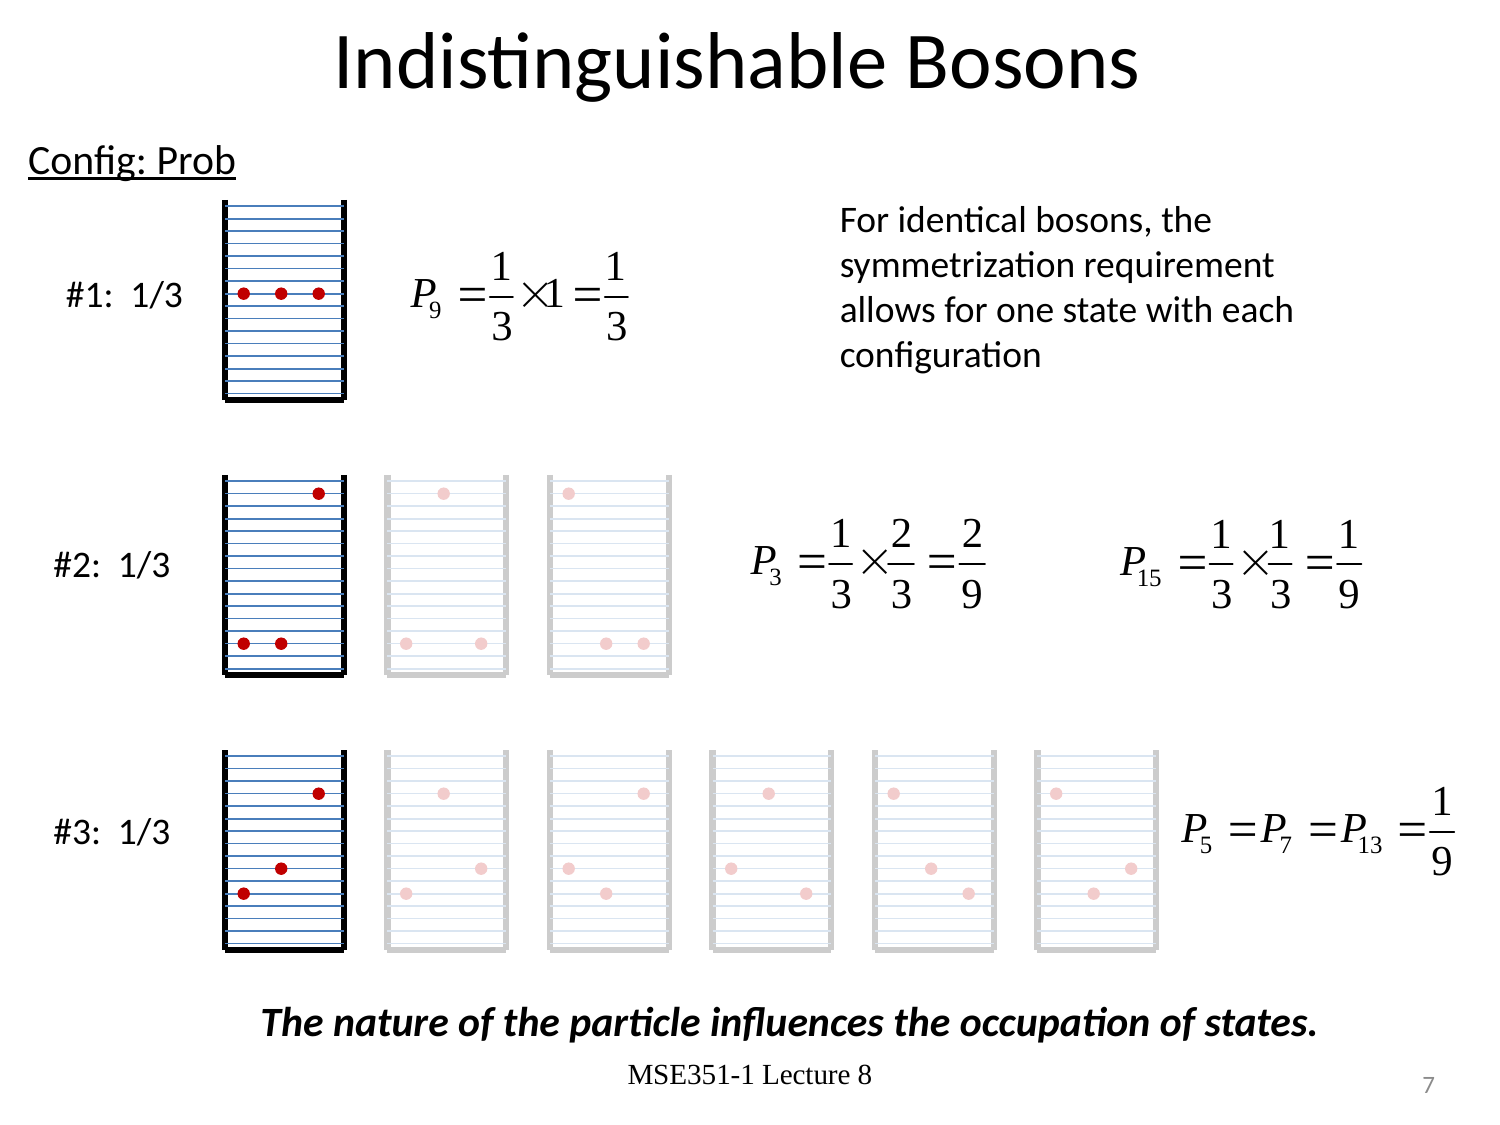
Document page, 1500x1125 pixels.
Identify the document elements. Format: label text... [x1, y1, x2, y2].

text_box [1112, 507, 1373, 618]
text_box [224, 474, 344, 676]
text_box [362, 462, 1176, 963]
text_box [224, 199, 344, 401]
footer MSE351-1 Lecture 8 [512, 1053, 988, 1103]
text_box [1179, 774, 1465, 886]
text_box Config: Prob [13, 125, 252, 190]
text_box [37, 262, 200, 861]
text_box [224, 749, 344, 951]
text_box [402, 239, 638, 351]
text_box The nature of the particle influences the occupation of states. [245, 987, 1335, 1053]
slide_number 7 [1100, 1053, 1450, 1113]
title Indistinguishable Bosons [62, 0, 1413, 113]
text_box For identical bosons, the symmetrization requirement allows for one state with each configuration [824, 187, 1350, 428]
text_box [742, 507, 996, 618]
